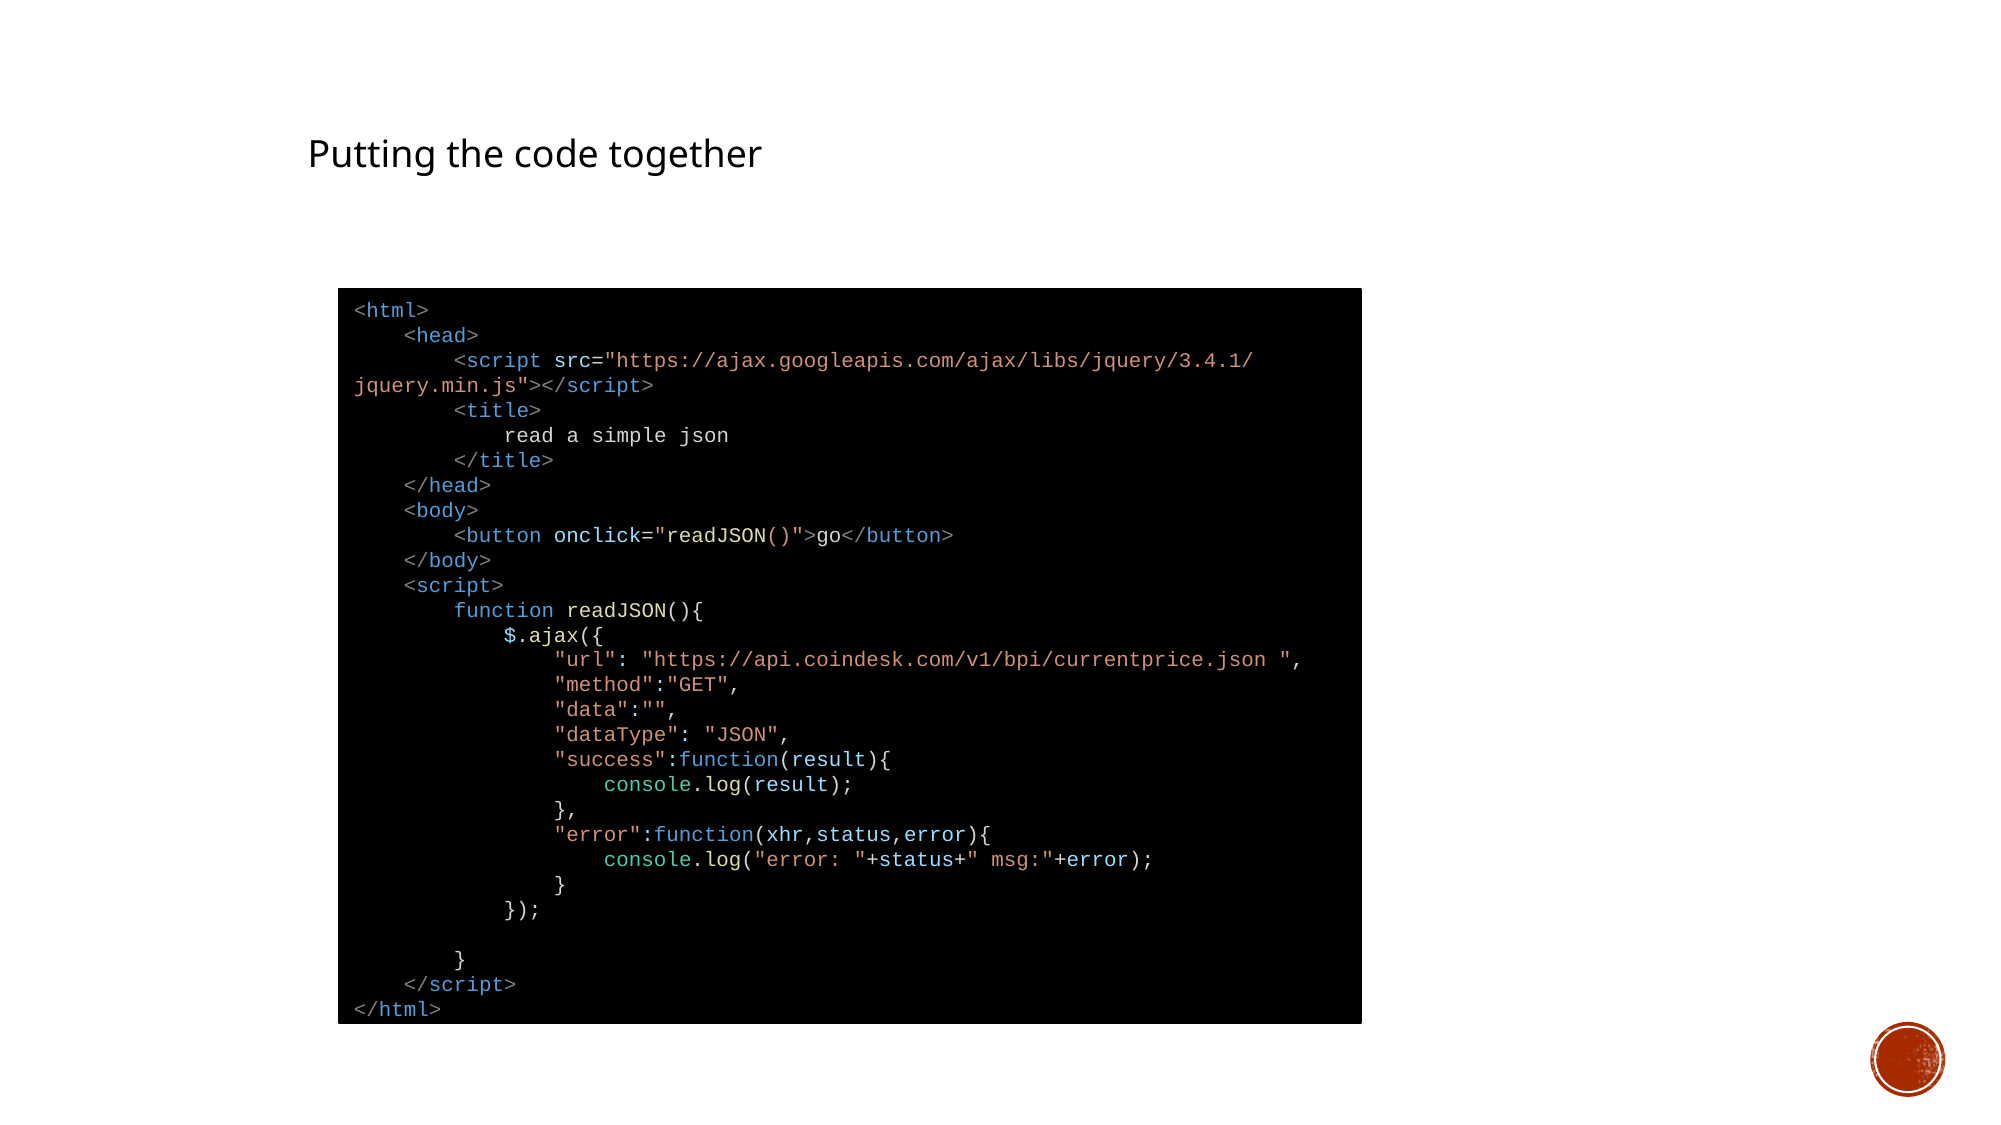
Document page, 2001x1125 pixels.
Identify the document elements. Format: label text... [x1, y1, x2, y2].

text_box Putting the code together [293, 122, 1506, 183]
text_box <html> <head> <script src="https://ajax.googleapis.com/ajax/libs/jquery/3.4.1/jquery.min.js"></script> <title> read a simple json </title> </head> <body> <button onclick="readJSON()">go</button> </body> <script> function readJSON(){ $.ajax({ "url": "https://api.coindesk.com/v1/bpi/currentprice.json ", "method":"GET", "data":"", "dataType": "JSON", "success":function(result){ console.log(result); }, "error":function(xhr,status,error){ console.log("error: "+status+" msg:"+error); } }); } </script> </html> [338, 288, 1362, 1024]
